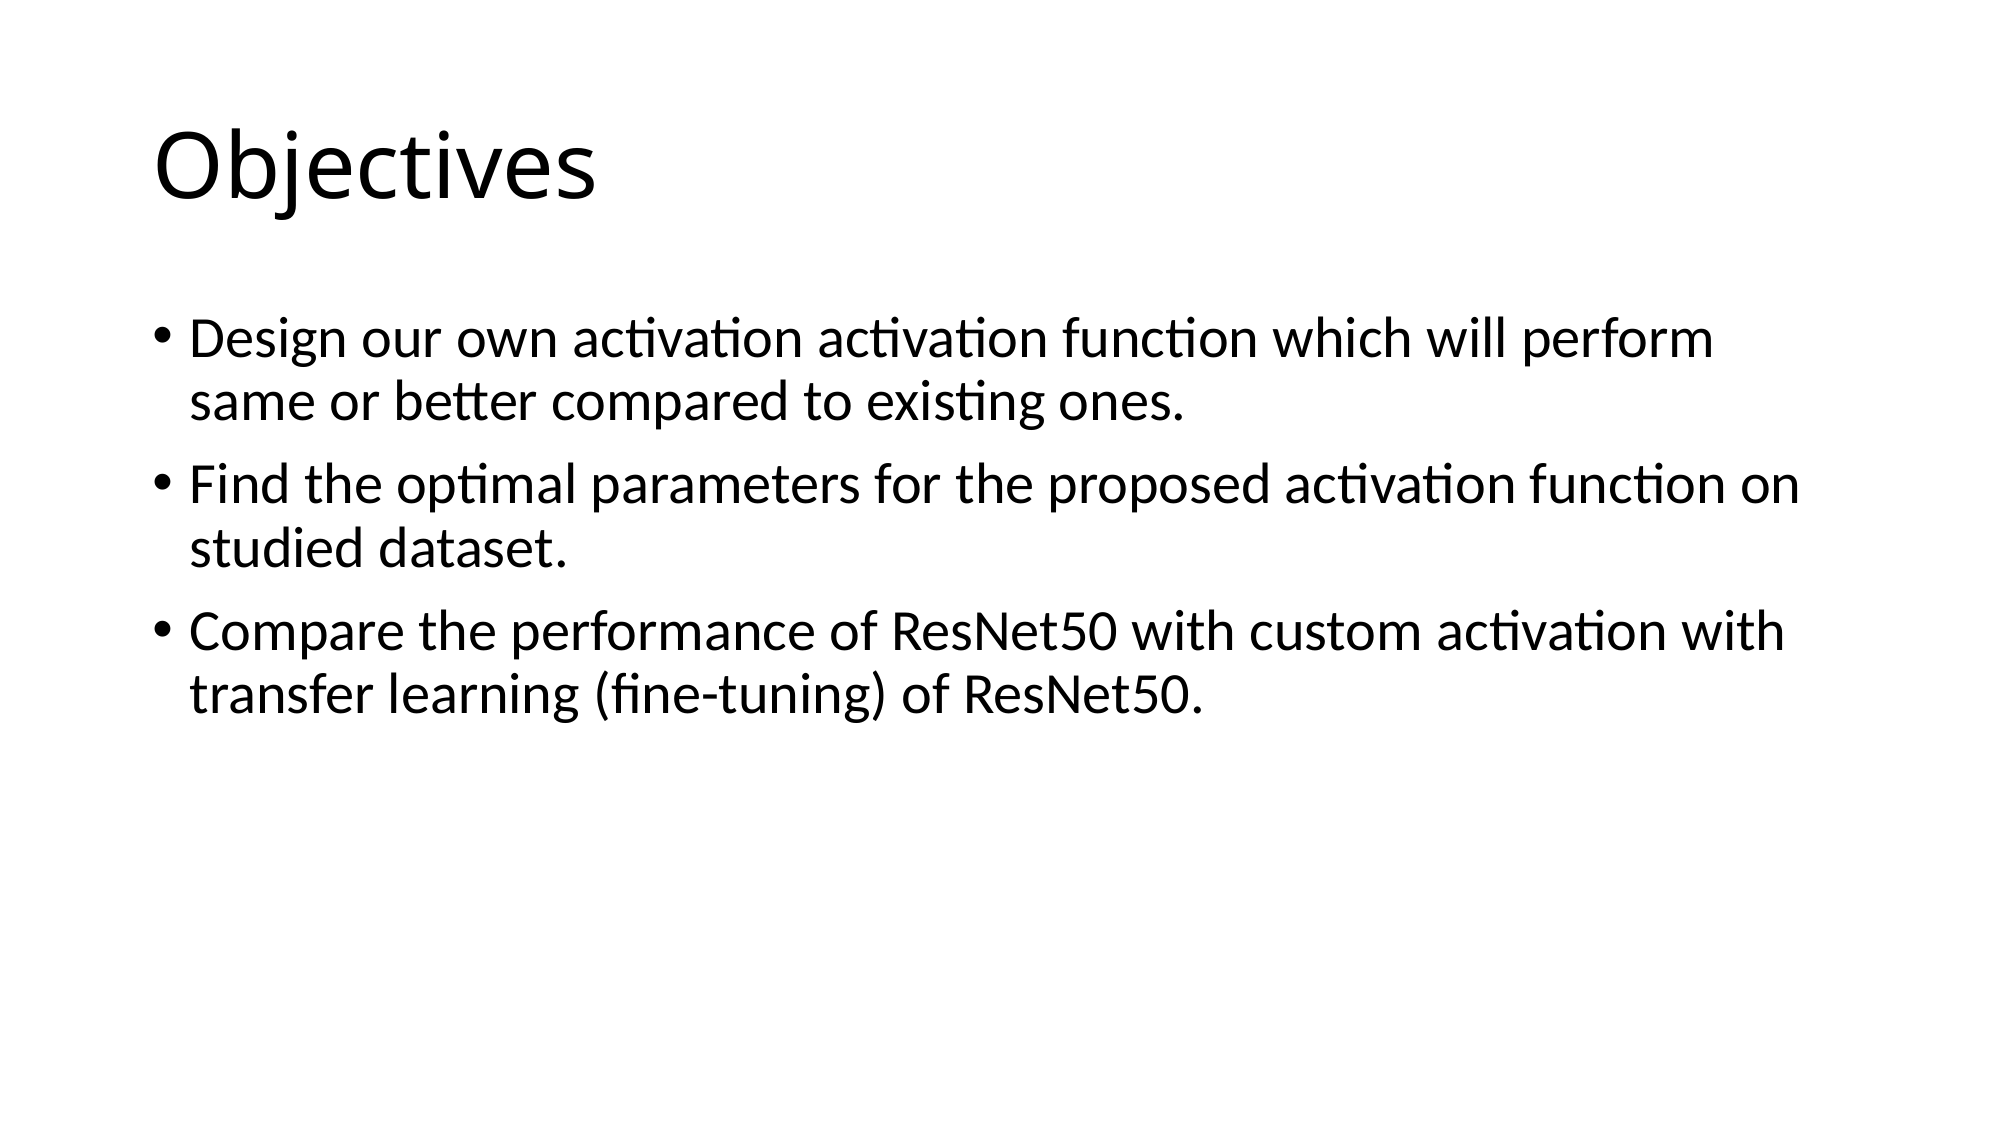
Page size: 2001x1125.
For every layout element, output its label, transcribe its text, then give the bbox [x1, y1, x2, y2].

list Design our own activation activation function which will perform same or better compared to existing ones. Find the optimal parameters for the proposed activation function on studied dataset. Compare the performance of ResNet50 with custom activation with transfer learning (fine-tuning) of ResNet50. [137, 299, 1863, 1014]
title Objectives [137, 59, 1863, 278]
